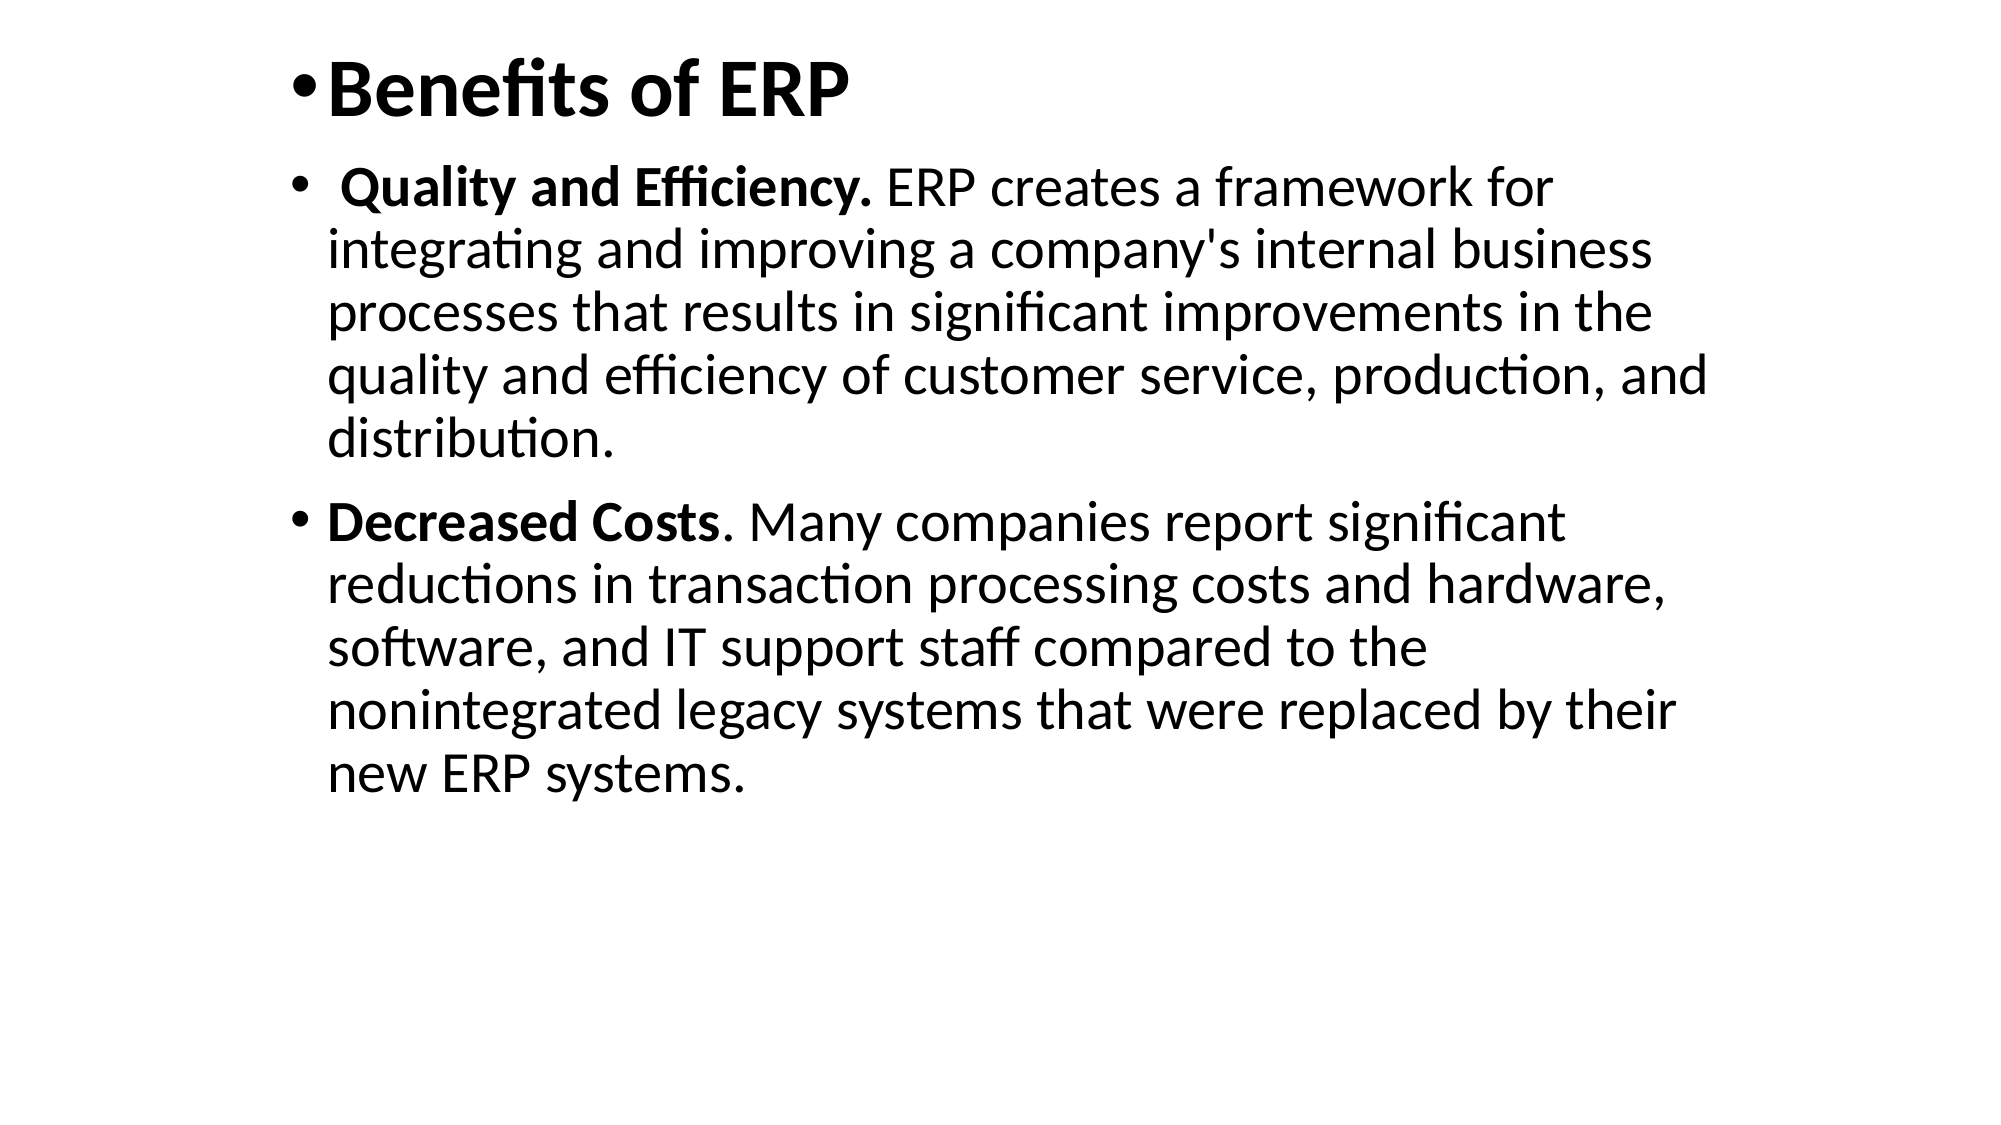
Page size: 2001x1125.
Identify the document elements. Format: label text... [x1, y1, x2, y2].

list Benefits of ERP Quality and Efficiency. ERP creates a framework for integrating and improving a company's internal business processes that results in significant improvements in the quality and efficiency of customer service, production, and distribution. Decreased Costs. Many companies report significant reductions in transaction processing costs and hardware, software, and IT support staff compared to the nonintegrated legacy systems that were replaced by their new ERP systems. [275, 37, 1750, 1125]
